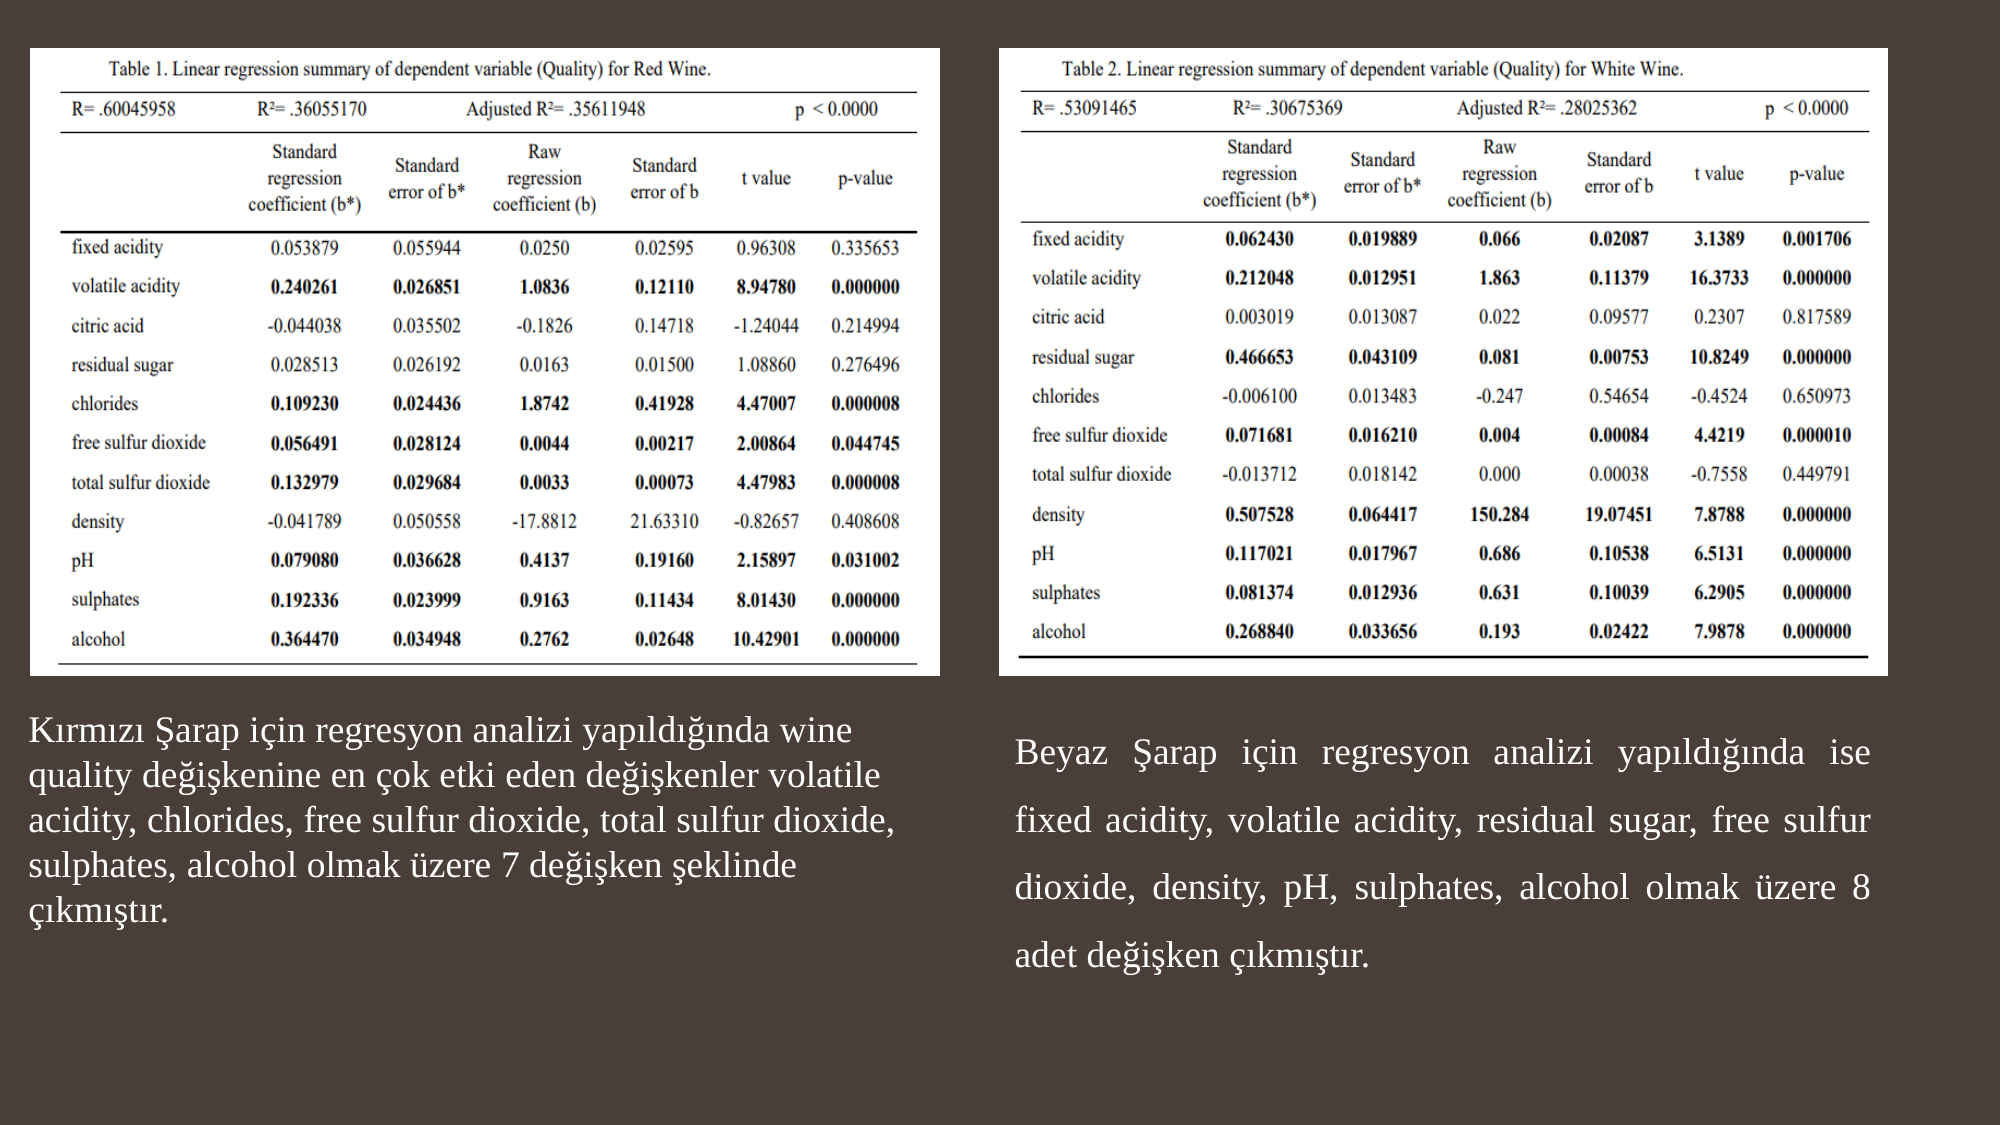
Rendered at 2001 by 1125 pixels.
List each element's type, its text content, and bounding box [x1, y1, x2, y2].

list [30, 48, 940, 676]
text_box Beyaz Şarap için regresyon analizi yapıldığında ise fixed acidity, volatile acidity, residual sugar, free sulfur dioxide, density, pH, sulphates, alcohol olmak üzere 8 adet değişken çıkmıştır. [999, 697, 1888, 982]
text_box Kırmızı Şarap için regresyon analizi yapıldığında wine quality değişkenine en çok etki eden değişkenler volatile acidity, chlorides, free sulfur dioxide, total sulfur dioxide, sulphates, alcohol olmak üzere 7 değişken şeklinde çıkmıştır. [13, 697, 957, 982]
picture [999, 48, 1888, 676]
